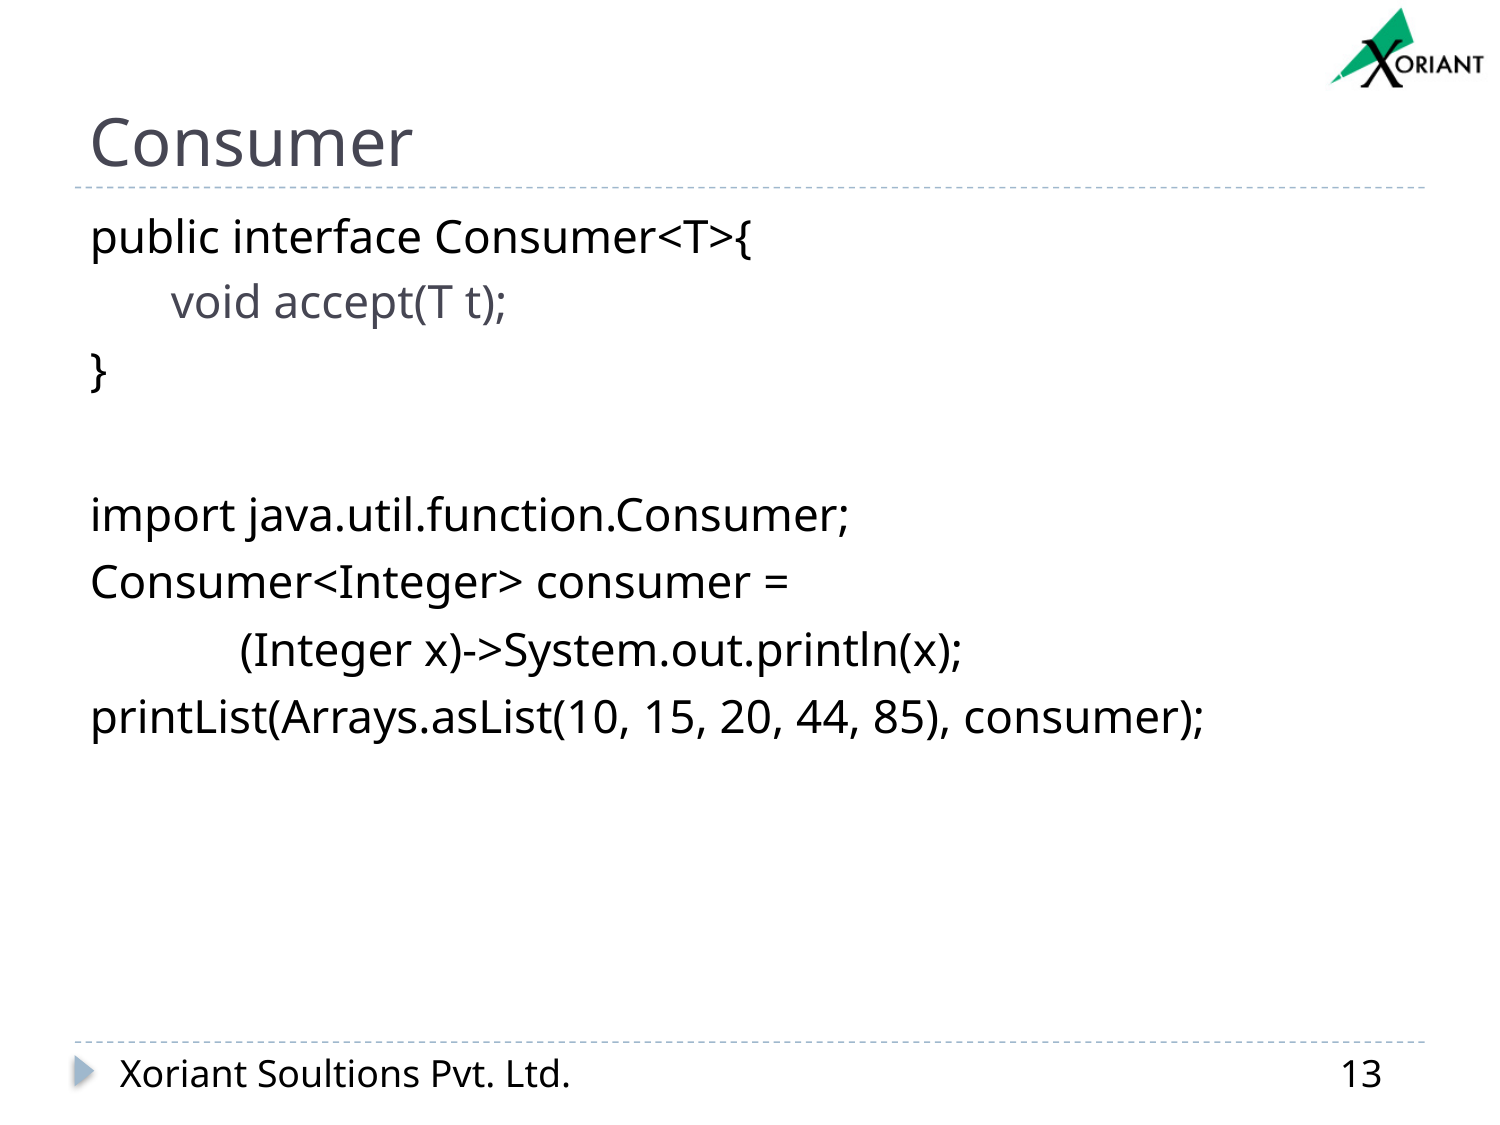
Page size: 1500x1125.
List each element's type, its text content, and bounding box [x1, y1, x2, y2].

slide_number 13 [1325, 1042, 1425, 1103]
list public interface Consumer<T>{ void accept(T t); } import java.util.function.Consumer; Consumer<Integer> consumer = (Integer x)->System.out.println(x); printList(Arrays.asList(10, 15, 20, 44, 85), consumer); [75, 200, 1425, 1010]
footer Xoriant Soultions Pvt. Ltd. [105, 1042, 675, 1103]
title Consumer [75, 24, 1425, 188]
picture [1325, 0, 1500, 91]
